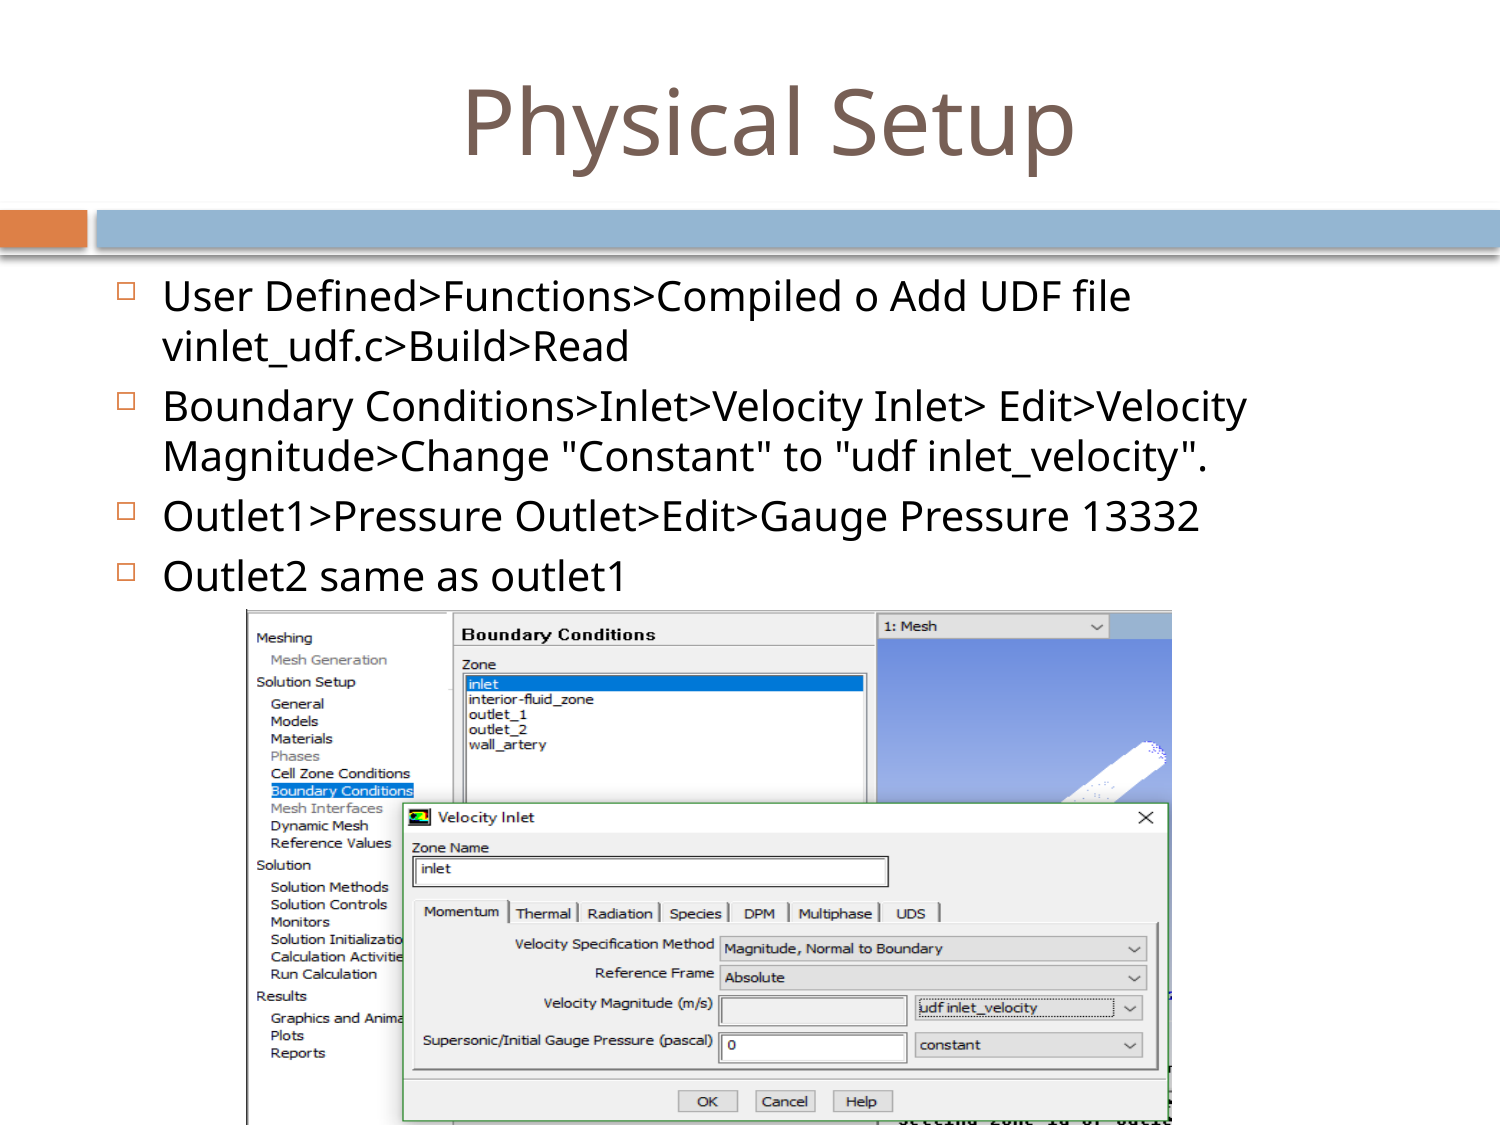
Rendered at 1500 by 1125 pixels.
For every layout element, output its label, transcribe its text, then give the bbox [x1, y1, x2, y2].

picture [245, 609, 1173, 1125]
list User Defined>Functions>Compiled o Add UDF file vinlet_udf.c>Build>Read Boundary Conditions>Inlet>Velocity Inlet> Edit>Velocity Magnitude>Change "Constant" to "udf inlet_velocity". Outlet1>Pressure Outlet>Edit>Gauge Pressure 13332 Outlet2 same as outlet1 [100, 262, 1438, 610]
title Physical Setup [100, 37, 1438, 200]
